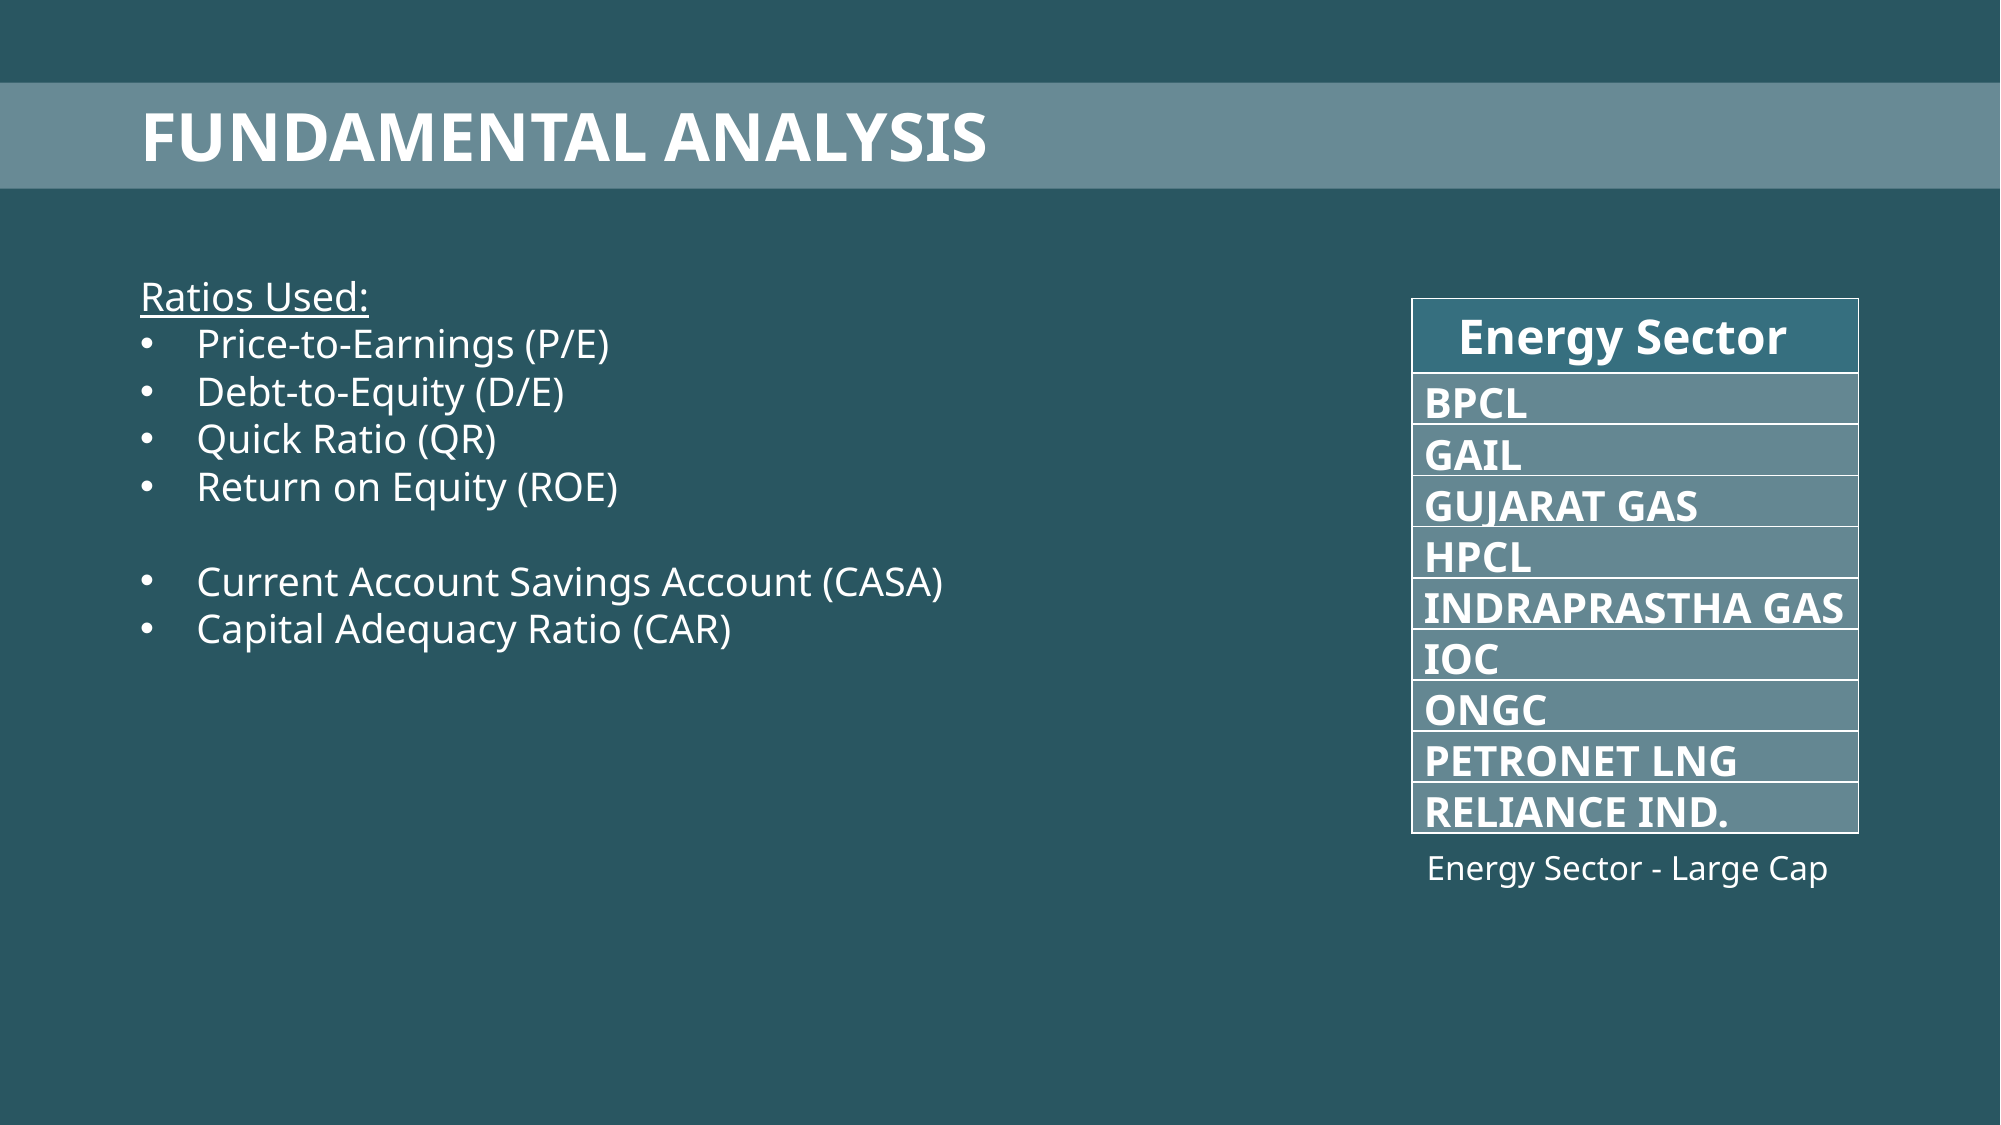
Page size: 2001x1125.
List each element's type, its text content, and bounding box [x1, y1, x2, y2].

table_cell ONGC [1413, 681, 1858, 730]
text_box [0, 81, 2000, 190]
table_cell IOC [1413, 630, 1858, 679]
table_cell GUJARAT GAS [1413, 476, 1858, 526]
text_box Energy Sector - Large Cap [1411, 839, 2000, 950]
text_box Ratios Used: Price-to-Earnings (P/E) Debt-to-Equity (D/E) Quick Ratio (QR) Return on Equity (ROE) Current Account Savings Account (CASA) Capital Adequacy Ratio (CAR) [125, 264, 1027, 707]
table_cell HPCL [1413, 527, 1858, 577]
table_header Energy Sector [1413, 299, 1858, 372]
table_header BPCL [1413, 374, 1858, 423]
table_cell INDRAPRASTHA GAS [1413, 579, 1858, 628]
text_box FUNDAMENTAL ANALYSIS [125, 87, 1293, 183]
table_cell PETRONET LNG [1413, 732, 1858, 781]
table_cell RELIANCE IND. [1413, 783, 1858, 832]
table_cell GAIL [1413, 425, 1858, 475]
